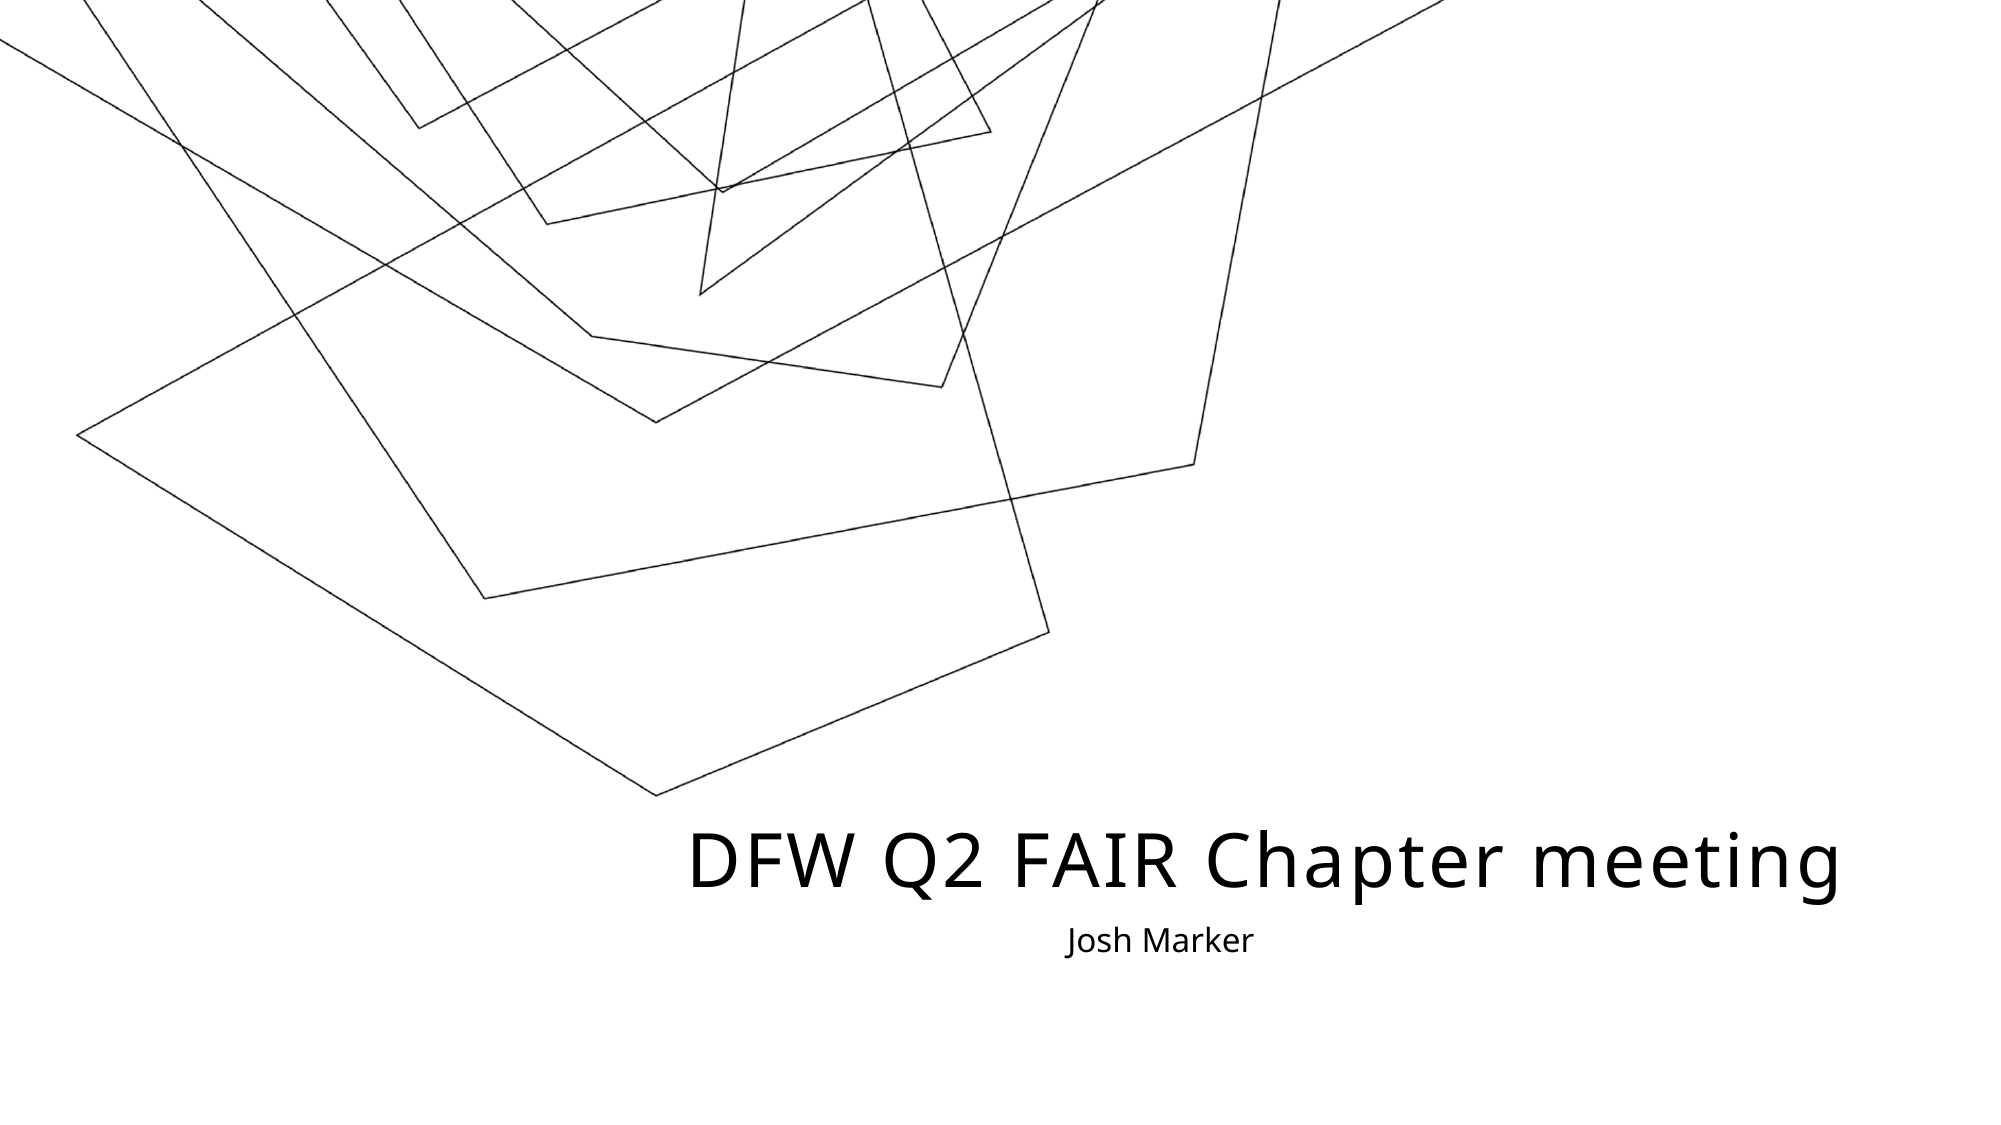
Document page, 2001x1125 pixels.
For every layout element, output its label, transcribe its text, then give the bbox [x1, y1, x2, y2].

subtitle Josh Marker [1052, 916, 1864, 982]
picture [0, 0, 1557, 830]
title DFW Q2 FAIR Chapter meeting [671, 727, 1864, 912]
